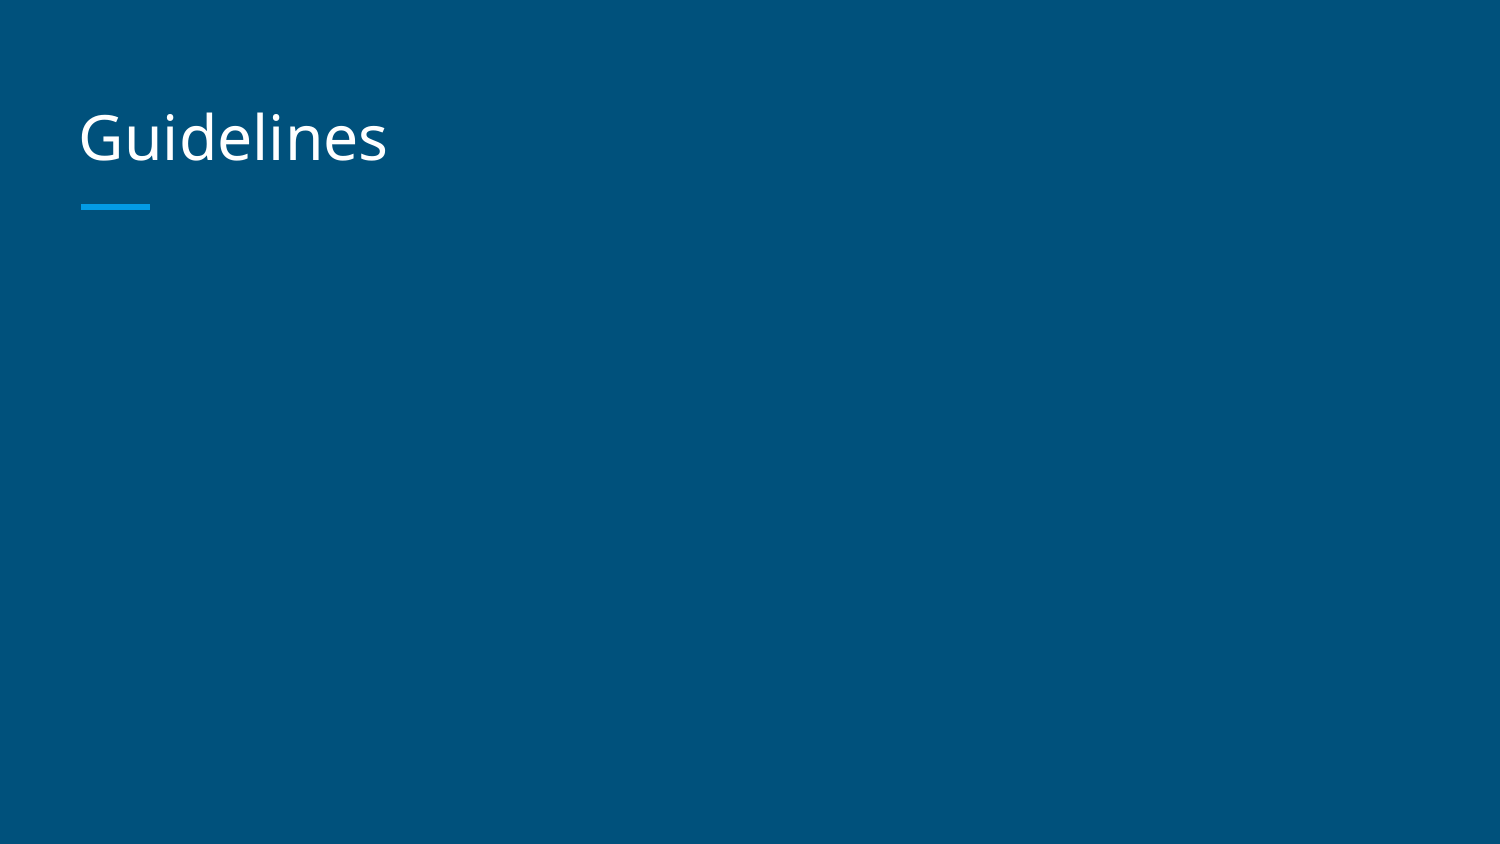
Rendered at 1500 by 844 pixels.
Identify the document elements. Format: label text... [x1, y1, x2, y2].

title Guidelines [63, 75, 1437, 188]
